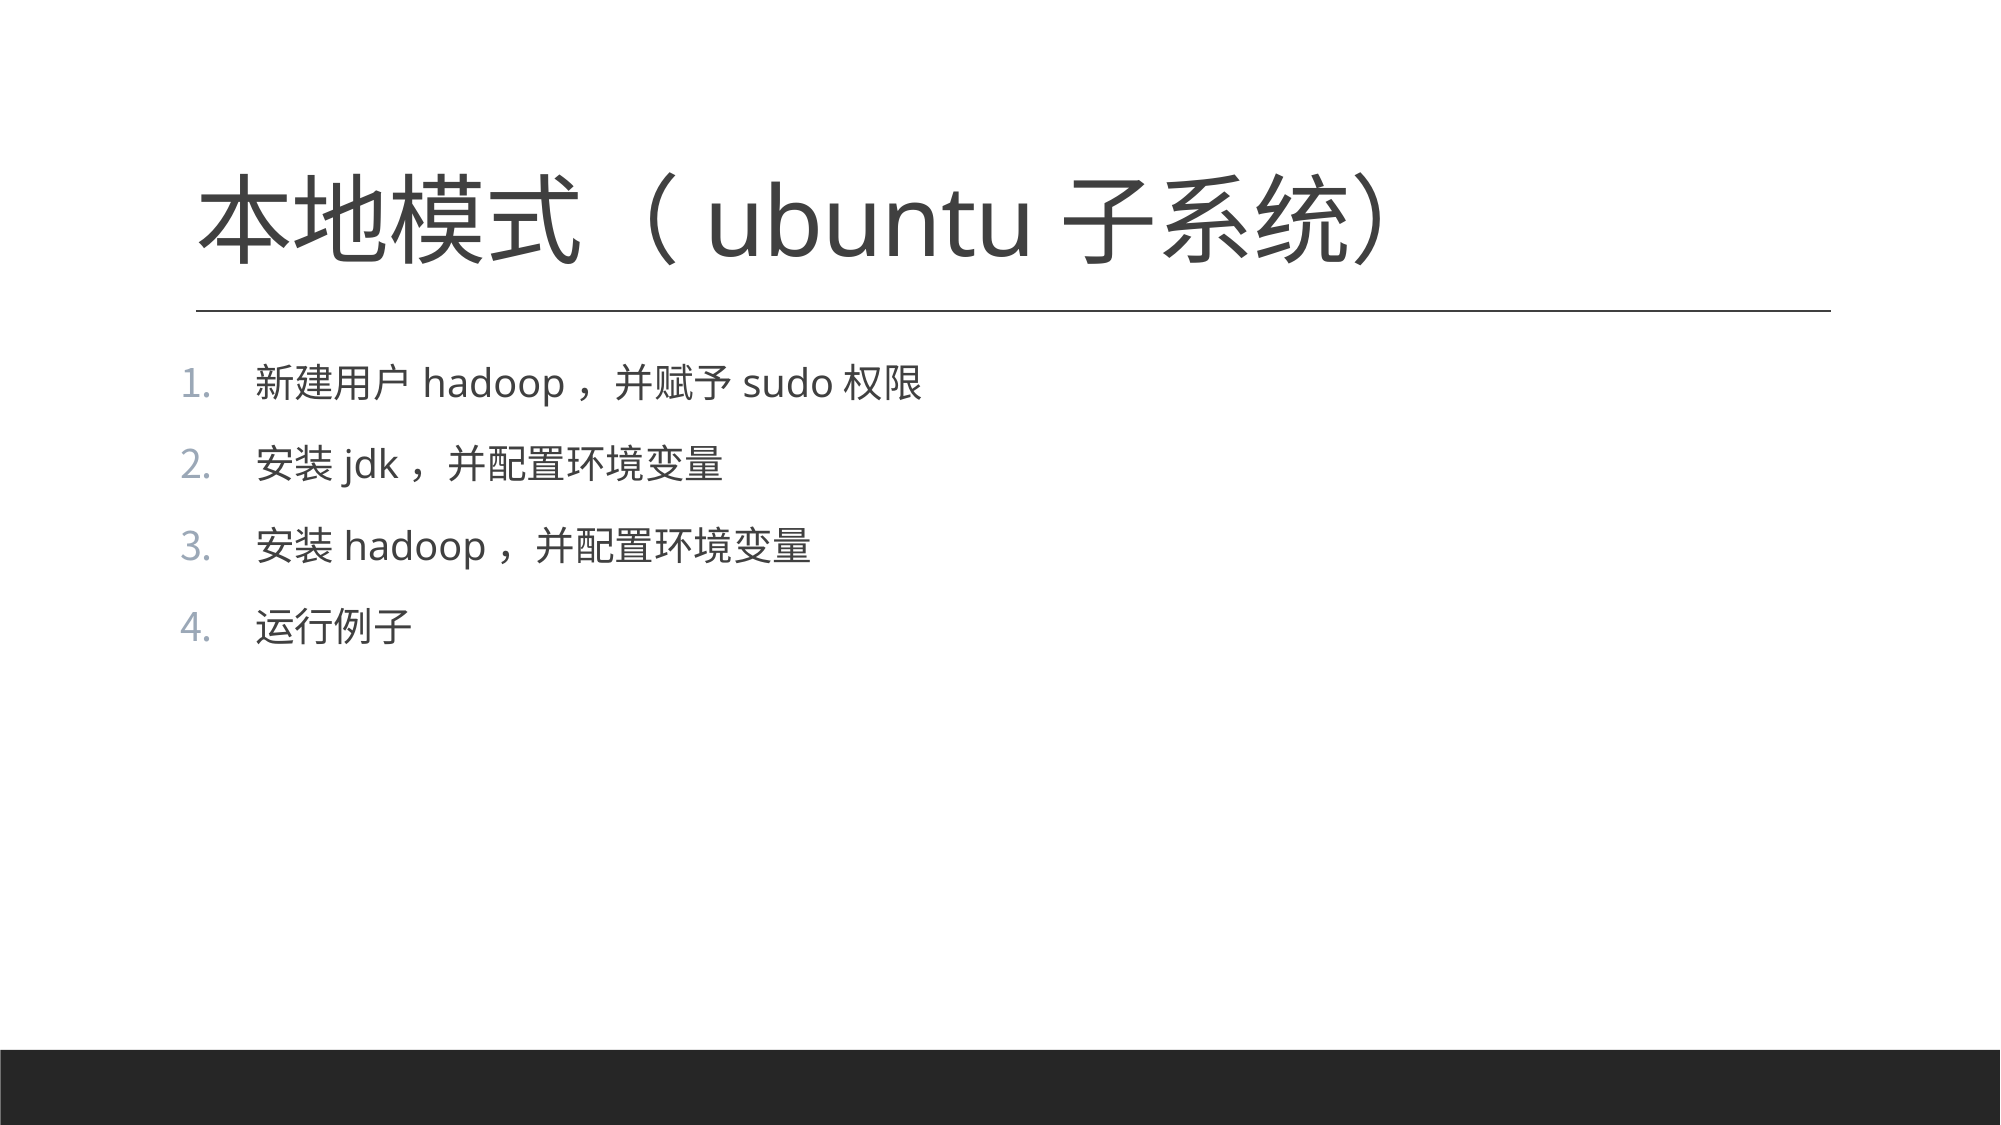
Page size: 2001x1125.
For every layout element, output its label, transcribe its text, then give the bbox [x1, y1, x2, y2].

list 新建用户hadoop，并赋予sudo权限 安装jdk，并配置环境变量 安装hadoop，并配置环境变量 运行例子 [180, 345, 1742, 945]
title 本地模式（ubuntu子系统） [180, 47, 1830, 285]
